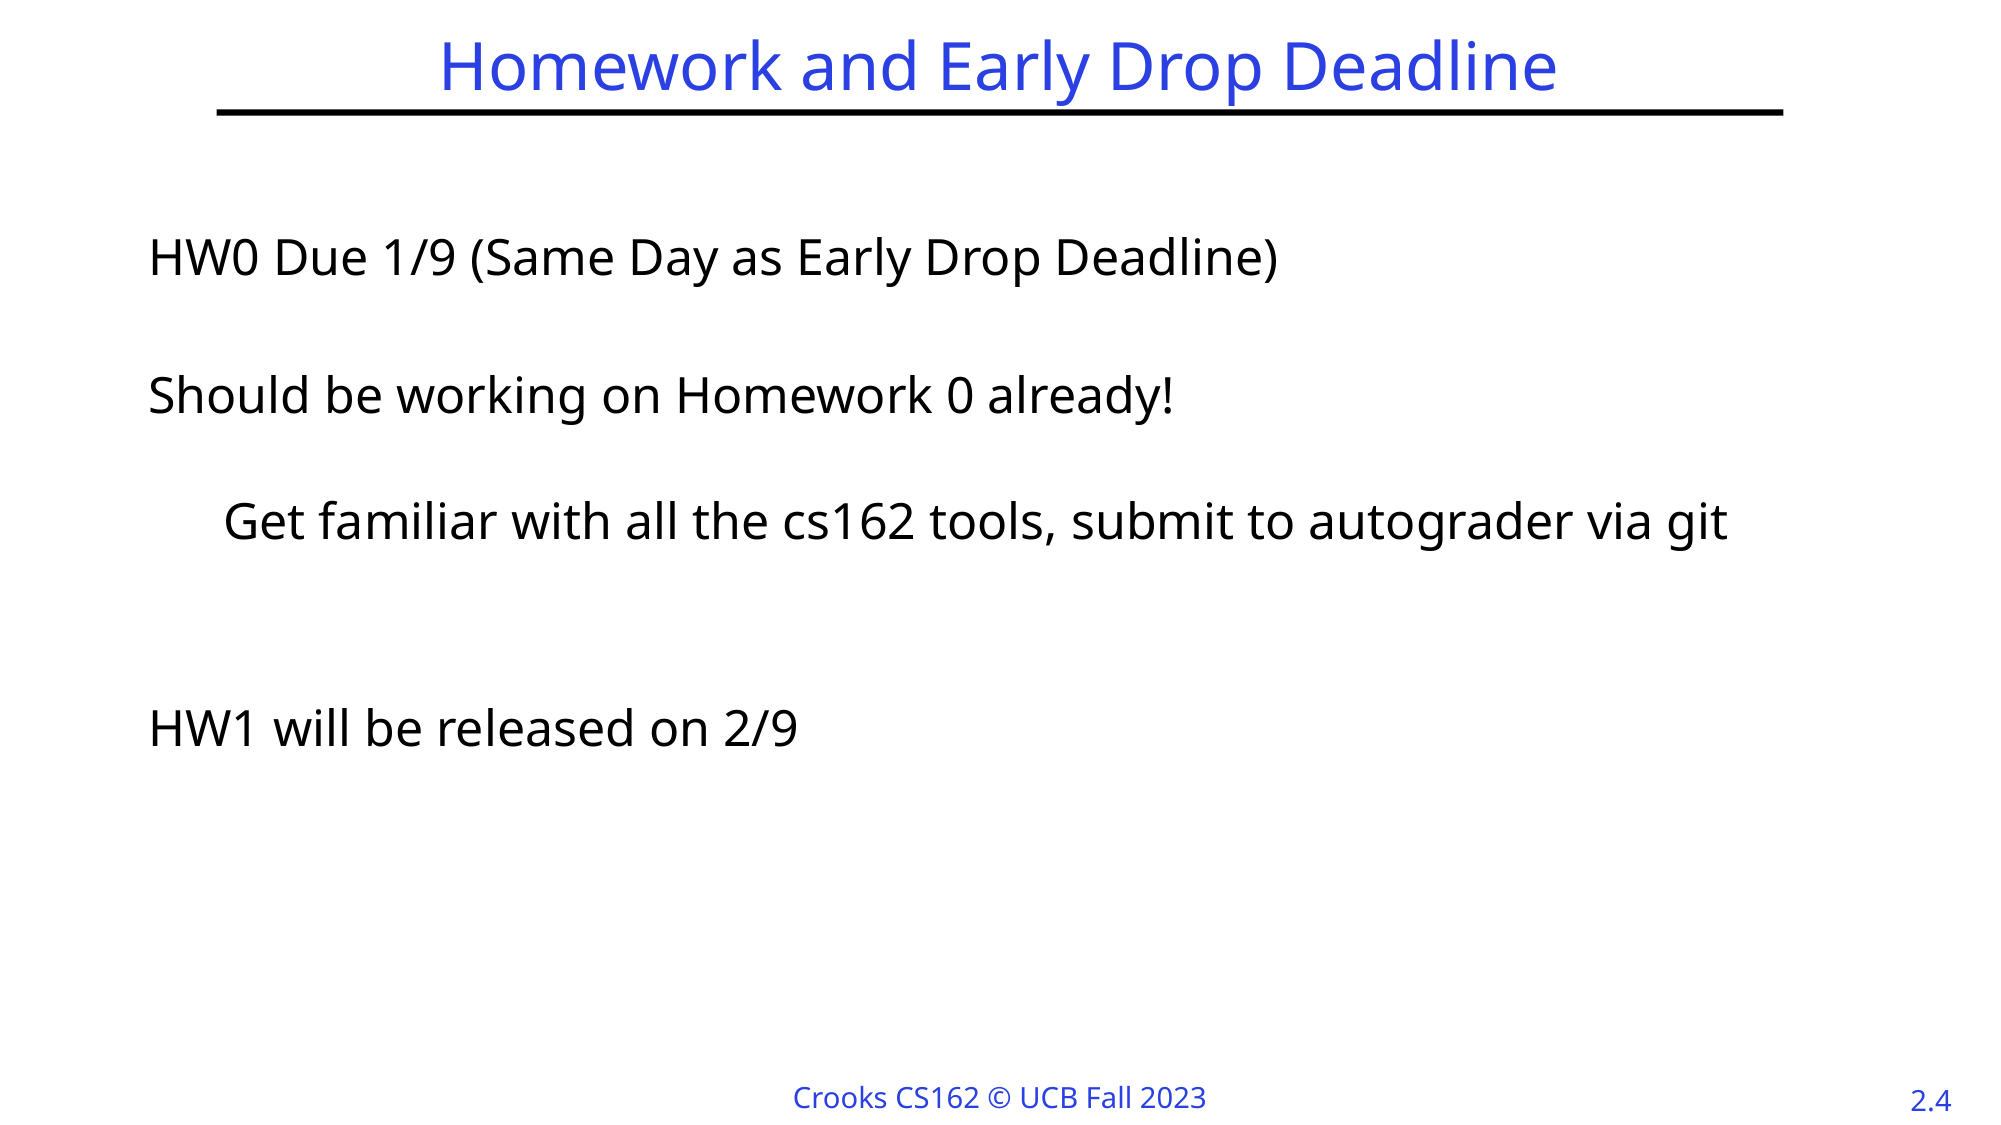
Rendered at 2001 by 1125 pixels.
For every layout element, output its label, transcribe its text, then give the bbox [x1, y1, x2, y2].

list HW0 Due 1/9 (Same Day as Early Drop Deadline) Should be working on Homework 0 already! Get familiar with all the cs162 tools, submit to autograder via git HW1 will be released on 2/9 [133, 149, 1867, 988]
title Homework and Early Drop Deadline [216, 24, 1784, 113]
